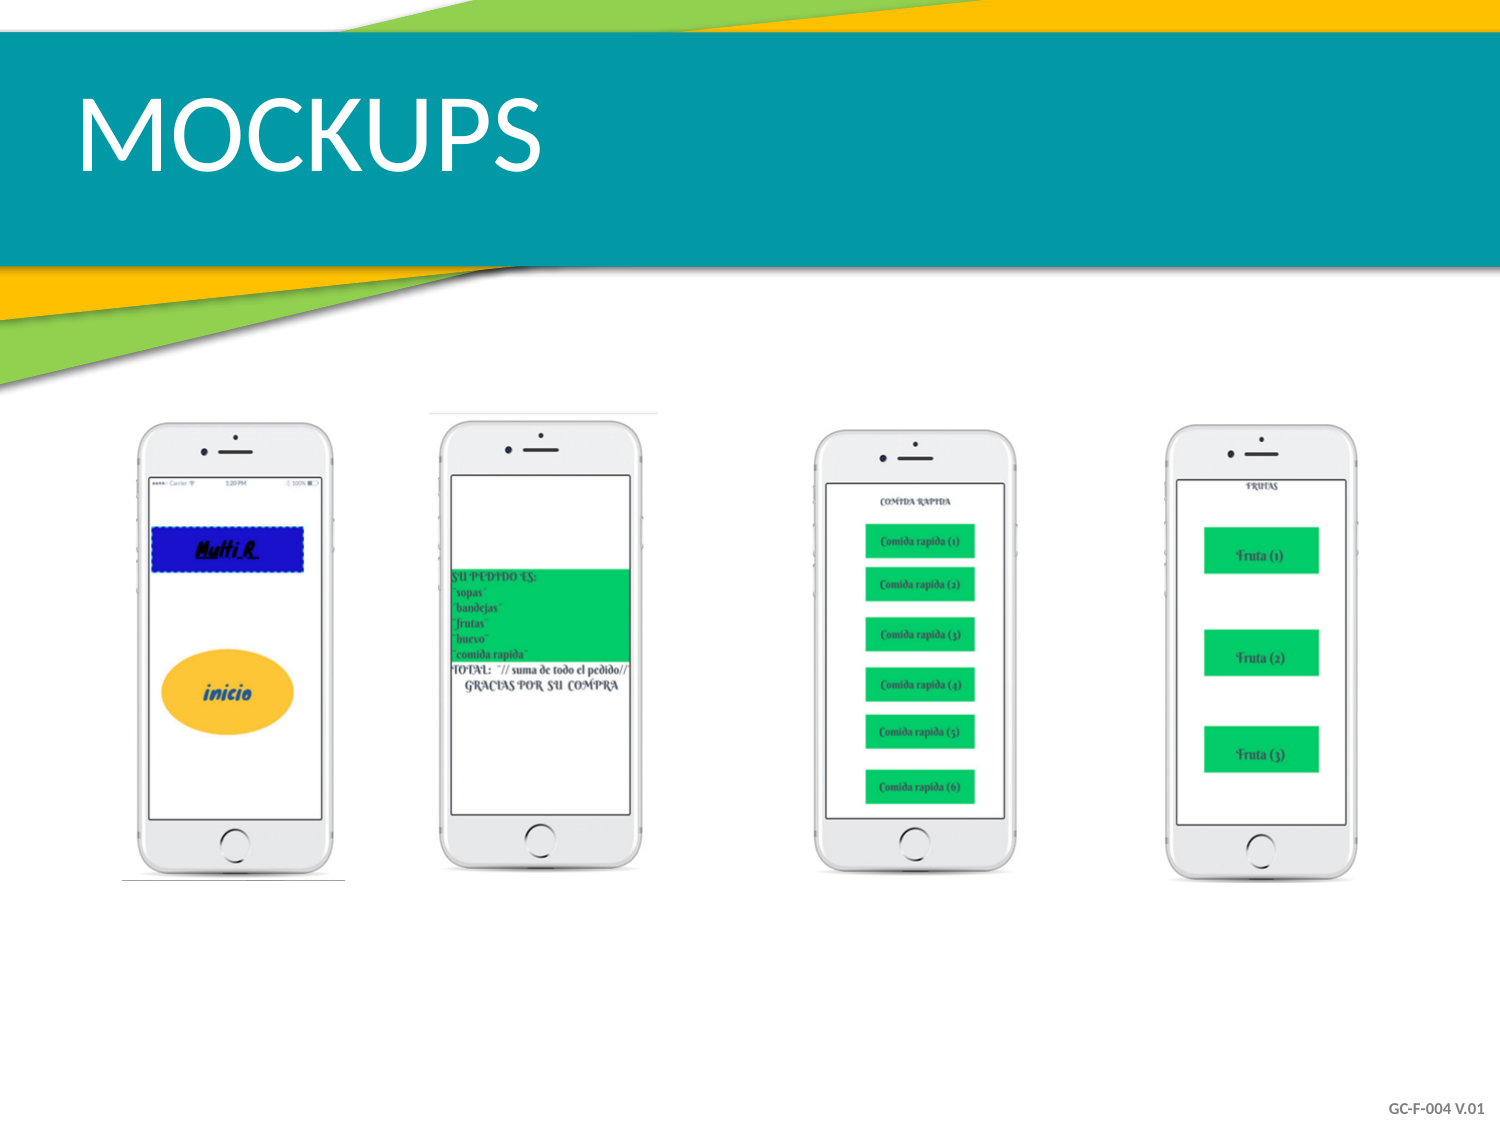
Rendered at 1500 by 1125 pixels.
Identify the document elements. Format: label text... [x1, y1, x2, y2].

text_box [147, 339, 1460, 1036]
picture [121, 419, 345, 882]
text_box MOCKUPS [59, 53, 1500, 199]
text_box [0, 0, 1500, 1125]
picture [429, 411, 658, 874]
picture [1142, 418, 1368, 883]
picture [803, 424, 1057, 877]
